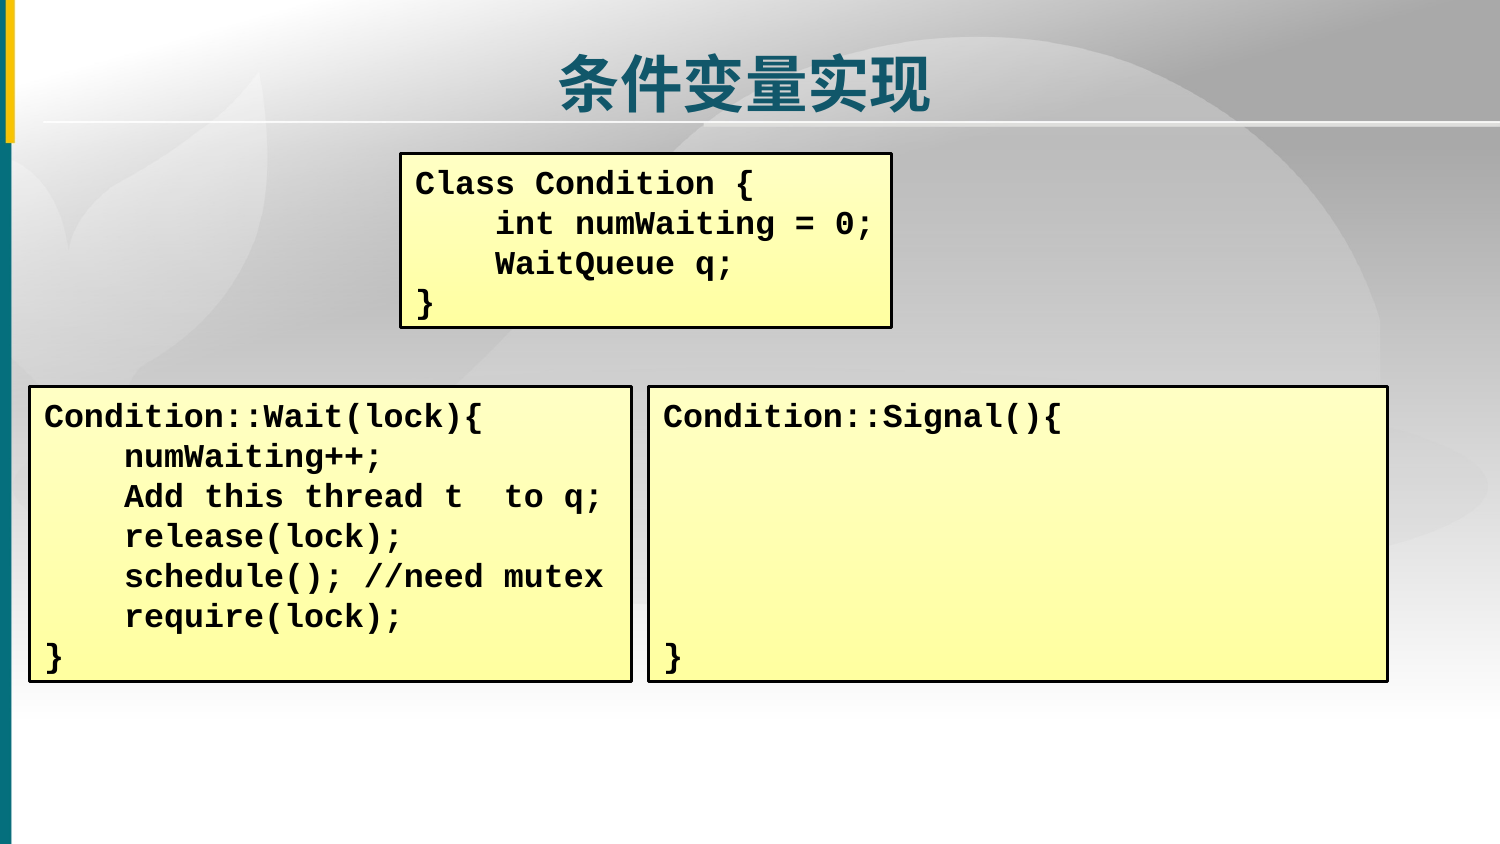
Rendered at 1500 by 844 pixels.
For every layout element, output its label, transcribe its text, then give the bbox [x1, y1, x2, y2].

text_box 条件变量实现 [70, 37, 1421, 121]
text_box Class Condition { int numWaiting = 0; WaitQueue q; } [400, 153, 892, 328]
picture [0, 0, 1500, 844]
text_box Condition::Signal(){ } [648, 386, 1388, 682]
text_box Condition::Wait(lock){ numWaiting++; Add this thread t to q; release(lock); schedule(); //need mutex require(lock); } [29, 386, 632, 682]
